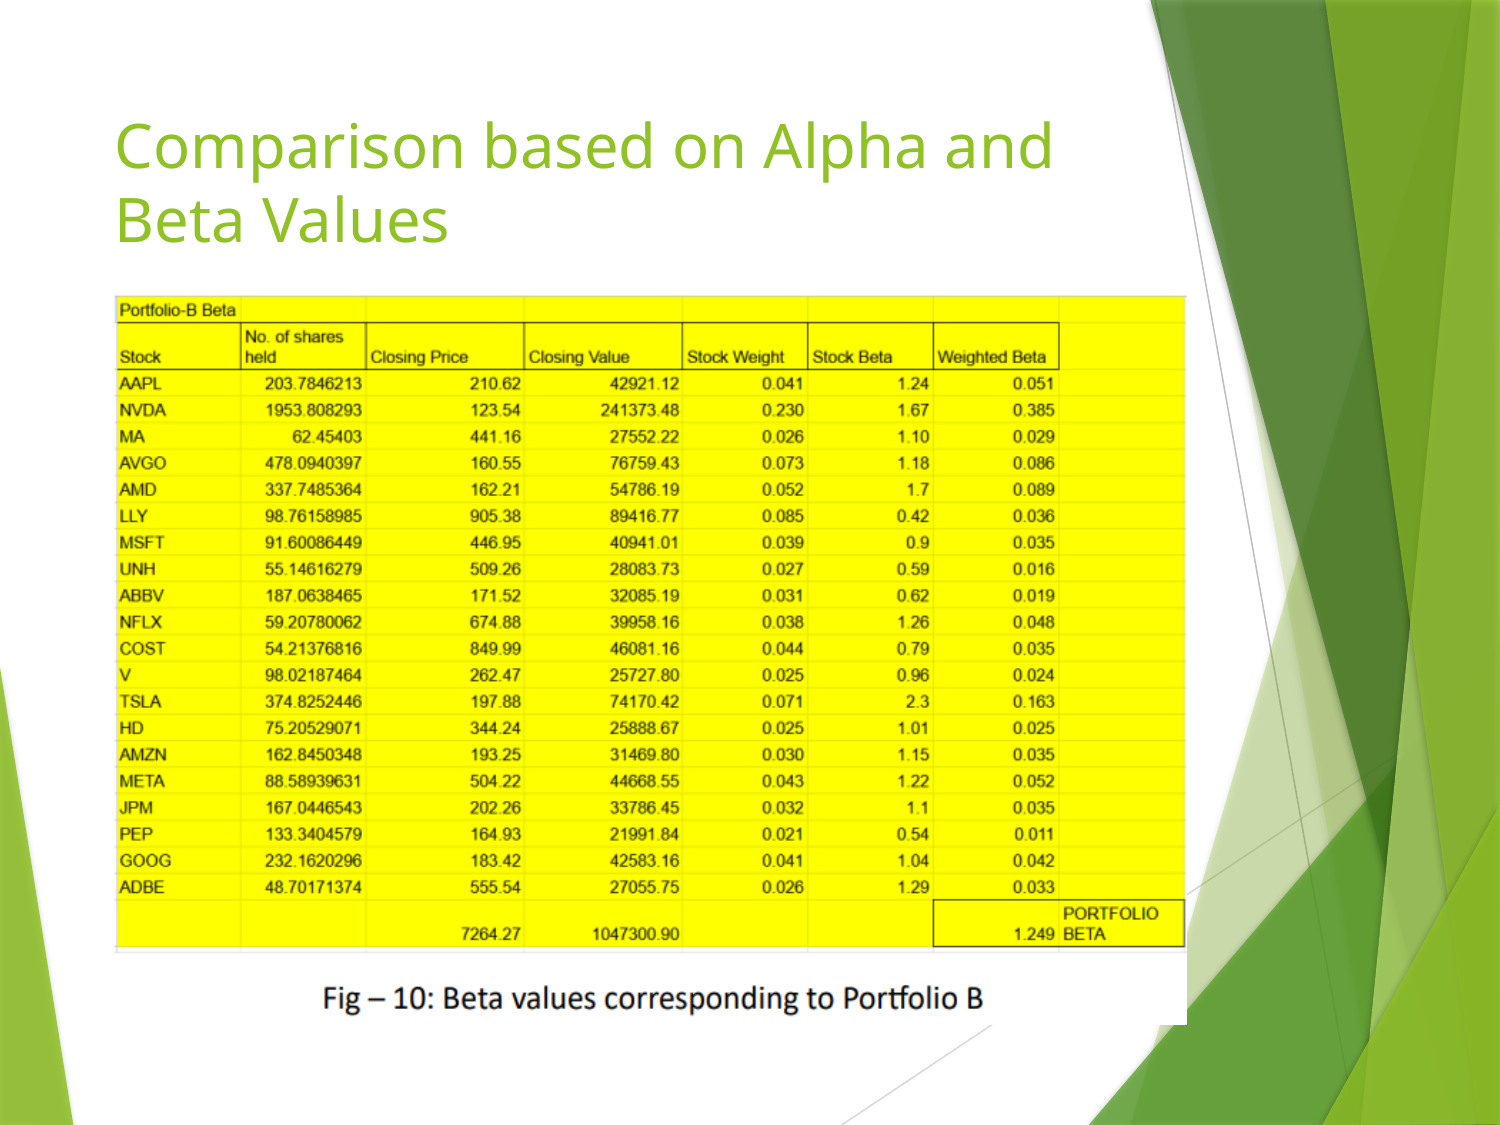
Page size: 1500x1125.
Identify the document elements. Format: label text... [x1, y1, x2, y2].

title Comparison based on Alpha and Beta Values [99, 99, 1142, 263]
picture [111, 290, 1187, 1026]
